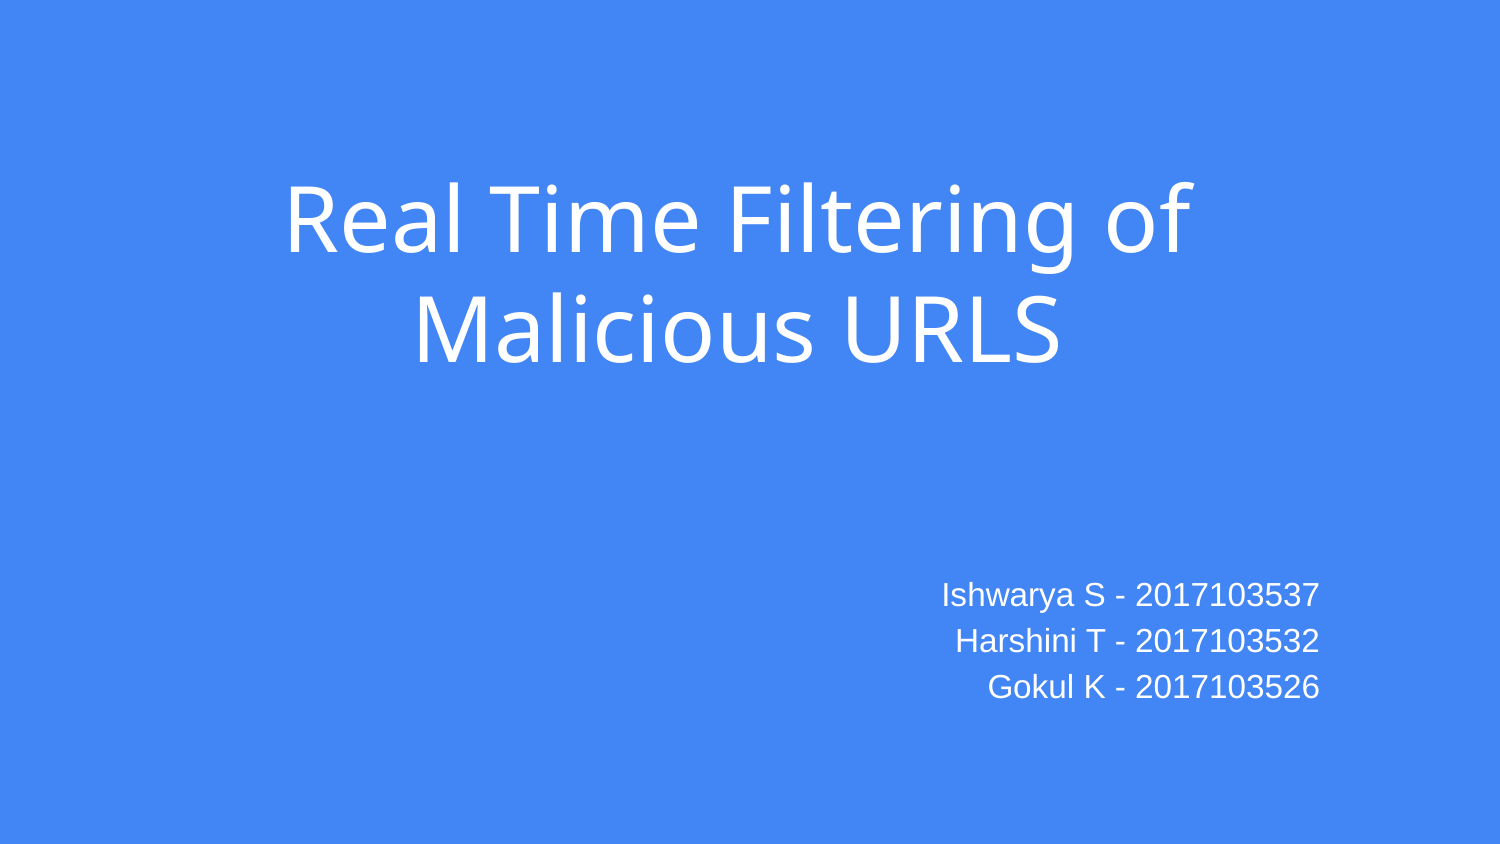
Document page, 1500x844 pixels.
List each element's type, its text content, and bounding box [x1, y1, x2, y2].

title Real Time Filtering of Malicious URLS [98, 169, 1377, 373]
title Ishwarya S - 2017103537 Harshini T - 2017103532 Gokul K - 2017103526 [902, 547, 1336, 724]
